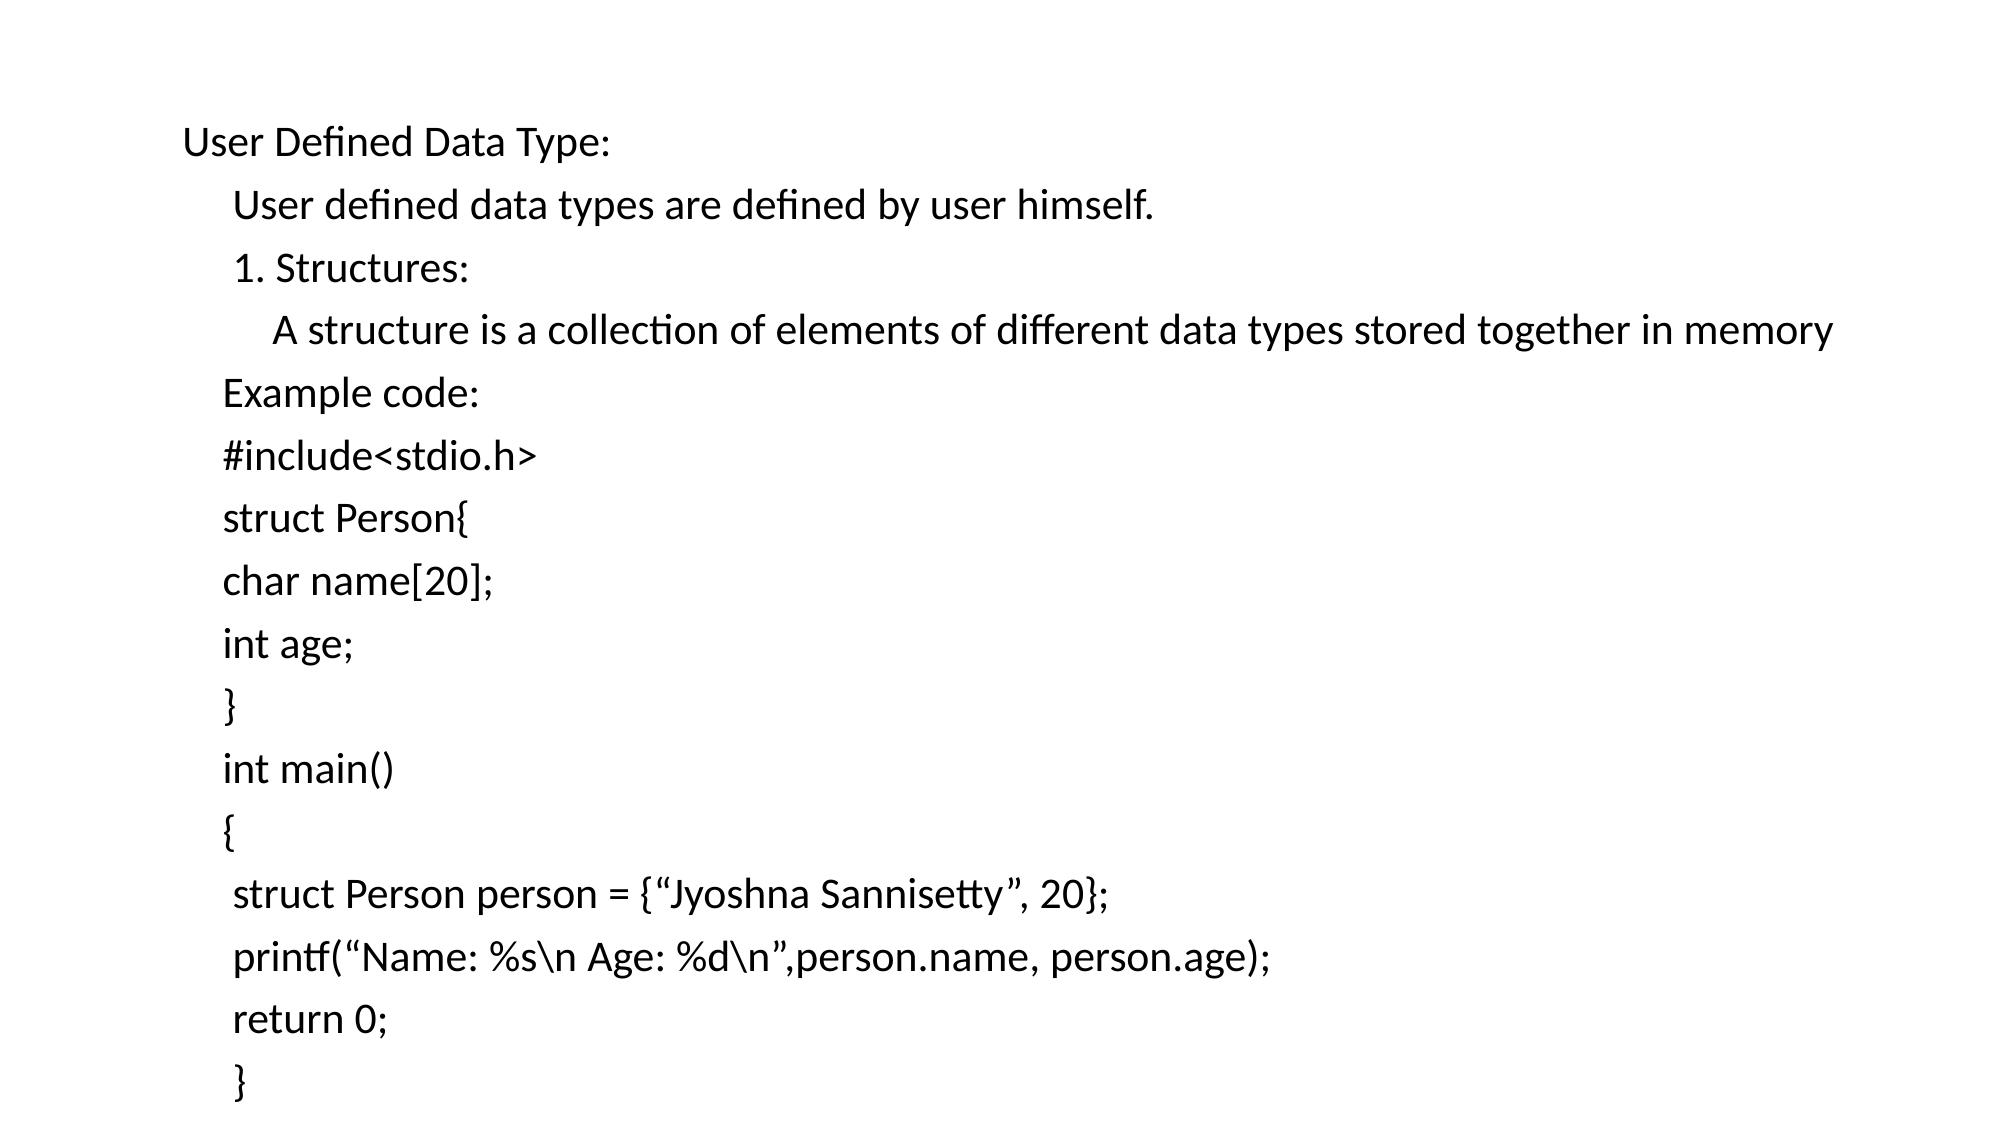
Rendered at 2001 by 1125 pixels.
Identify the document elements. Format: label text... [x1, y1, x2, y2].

list User Defined Data Type: User defined data types are defined by user himself. 1. Structures: A structure is a collection of elements of different data types stored together in memory Example code: #include<stdio.h> struct Person{ char name[20]; int age; } int main() { struct Person person = {“Jyoshna Sannisetty”, 20}; printf(“Name: %s\n Age: %d\n”,person.name, person.age); return 0; } [137, 111, 1863, 1125]
